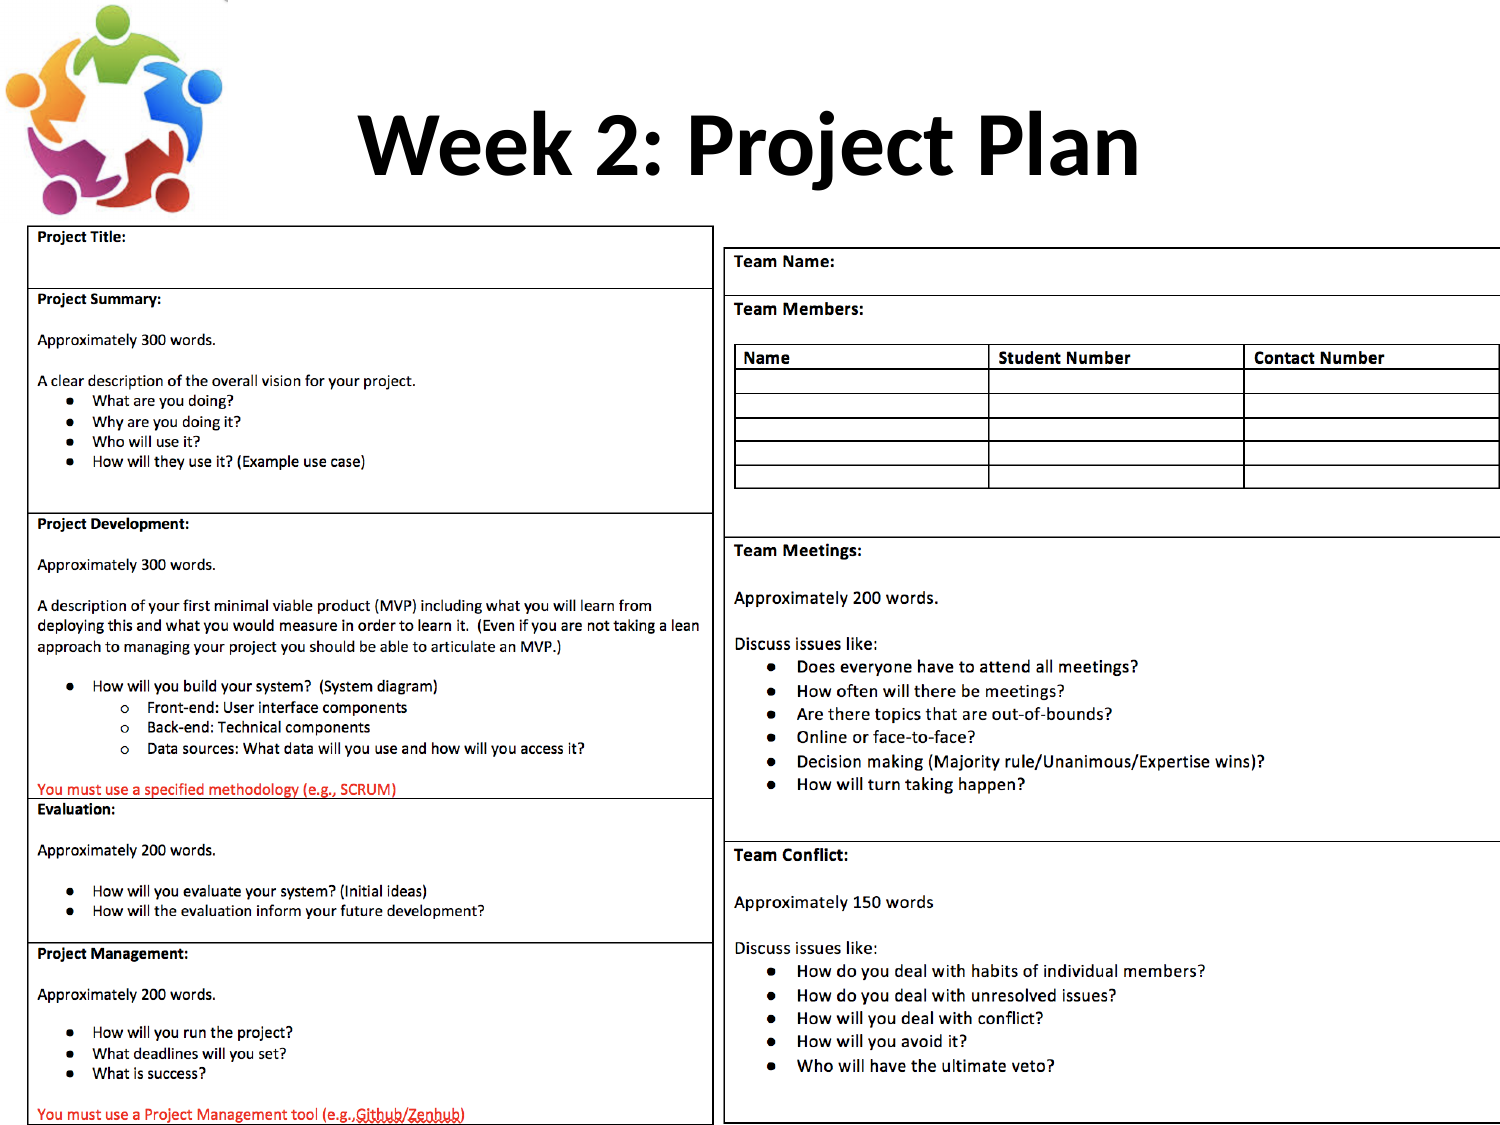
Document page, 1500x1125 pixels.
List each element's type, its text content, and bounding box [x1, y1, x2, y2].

title Week 2: Project Plan [232, 45, 1425, 233]
picture [0, 0, 1500, 1125]
